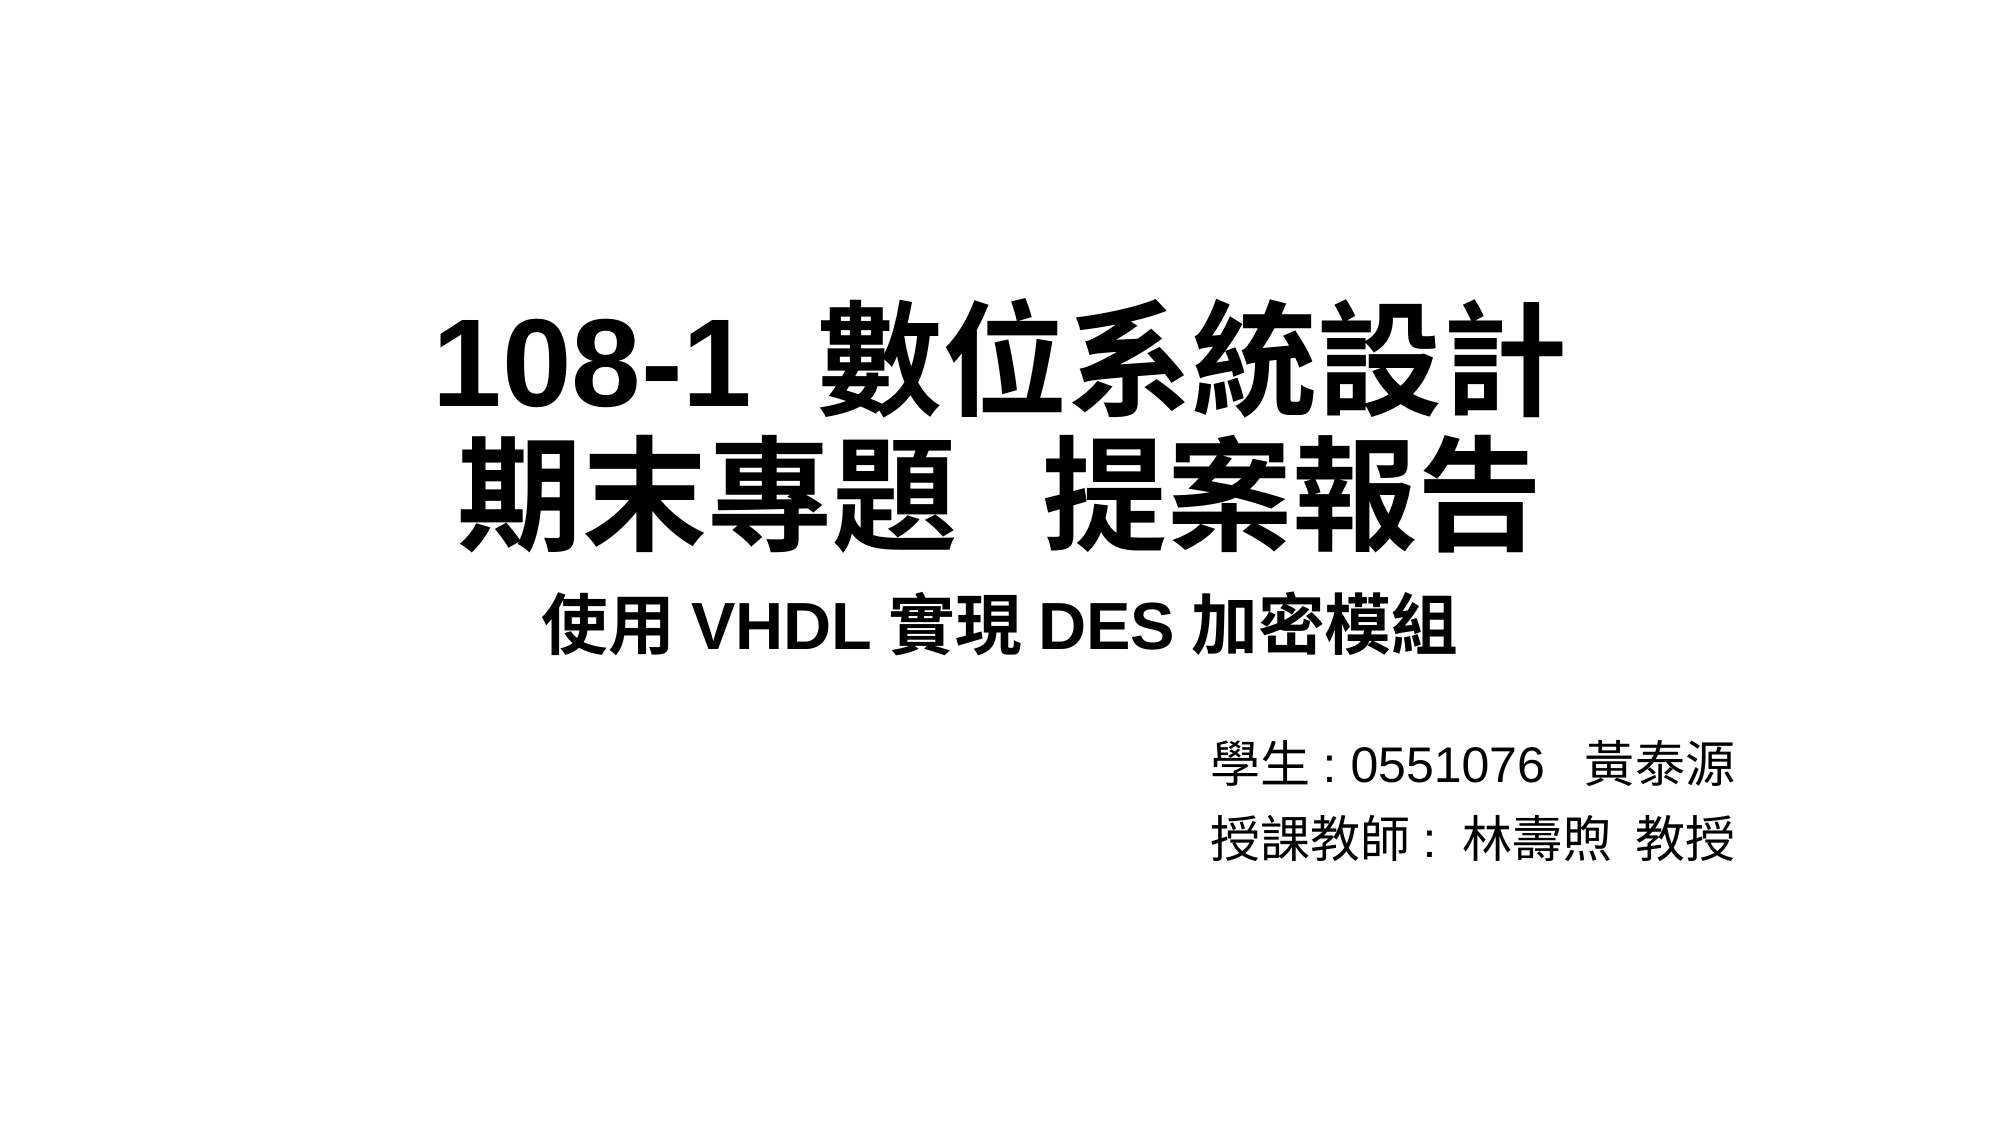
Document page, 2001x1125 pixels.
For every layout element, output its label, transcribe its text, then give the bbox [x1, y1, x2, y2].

subtitle 學生: 0551076 黃泰源 授課教師: 林壽煦 教授 [249, 731, 1750, 1004]
title 108-1 數位系統設計 期末專題 提案報告 [249, 184, 1750, 575]
text_box 使用VHDL實現DES加密模組 [249, 575, 1750, 671]
